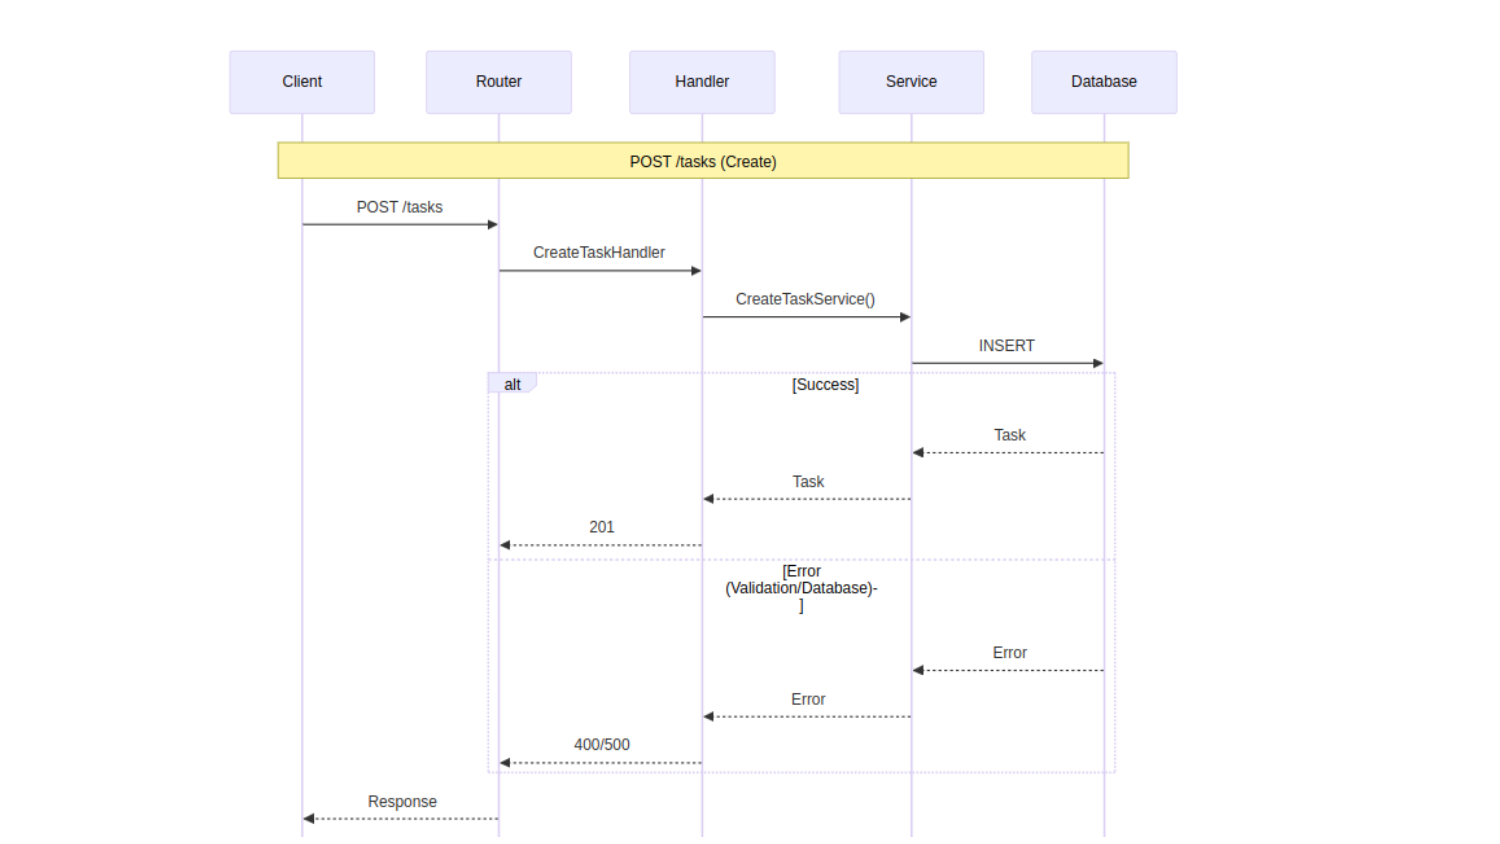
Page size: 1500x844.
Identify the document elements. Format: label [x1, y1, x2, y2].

picture [208, 42, 1192, 838]
